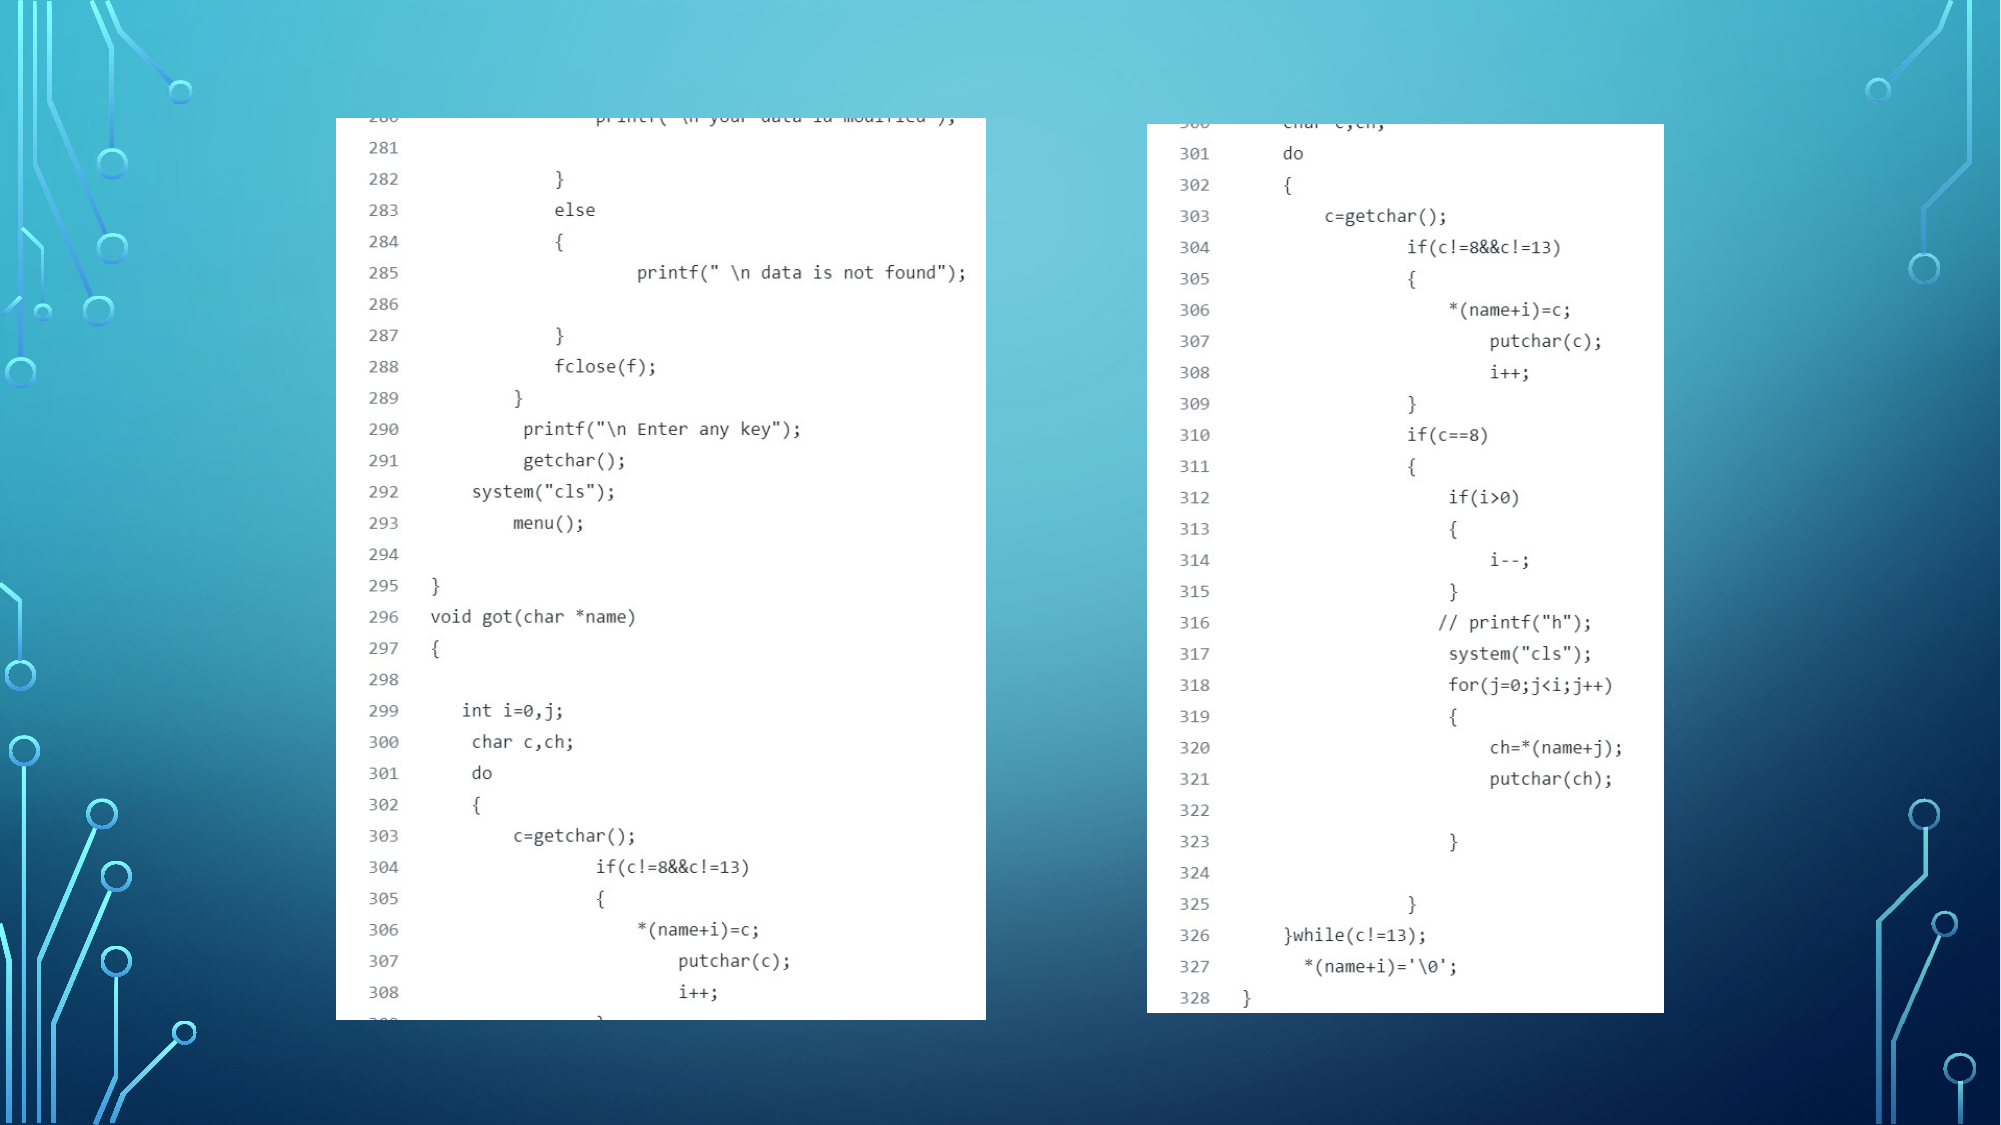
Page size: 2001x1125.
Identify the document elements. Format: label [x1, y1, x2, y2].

picture [1147, 124, 1664, 1014]
picture [336, 117, 986, 1020]
